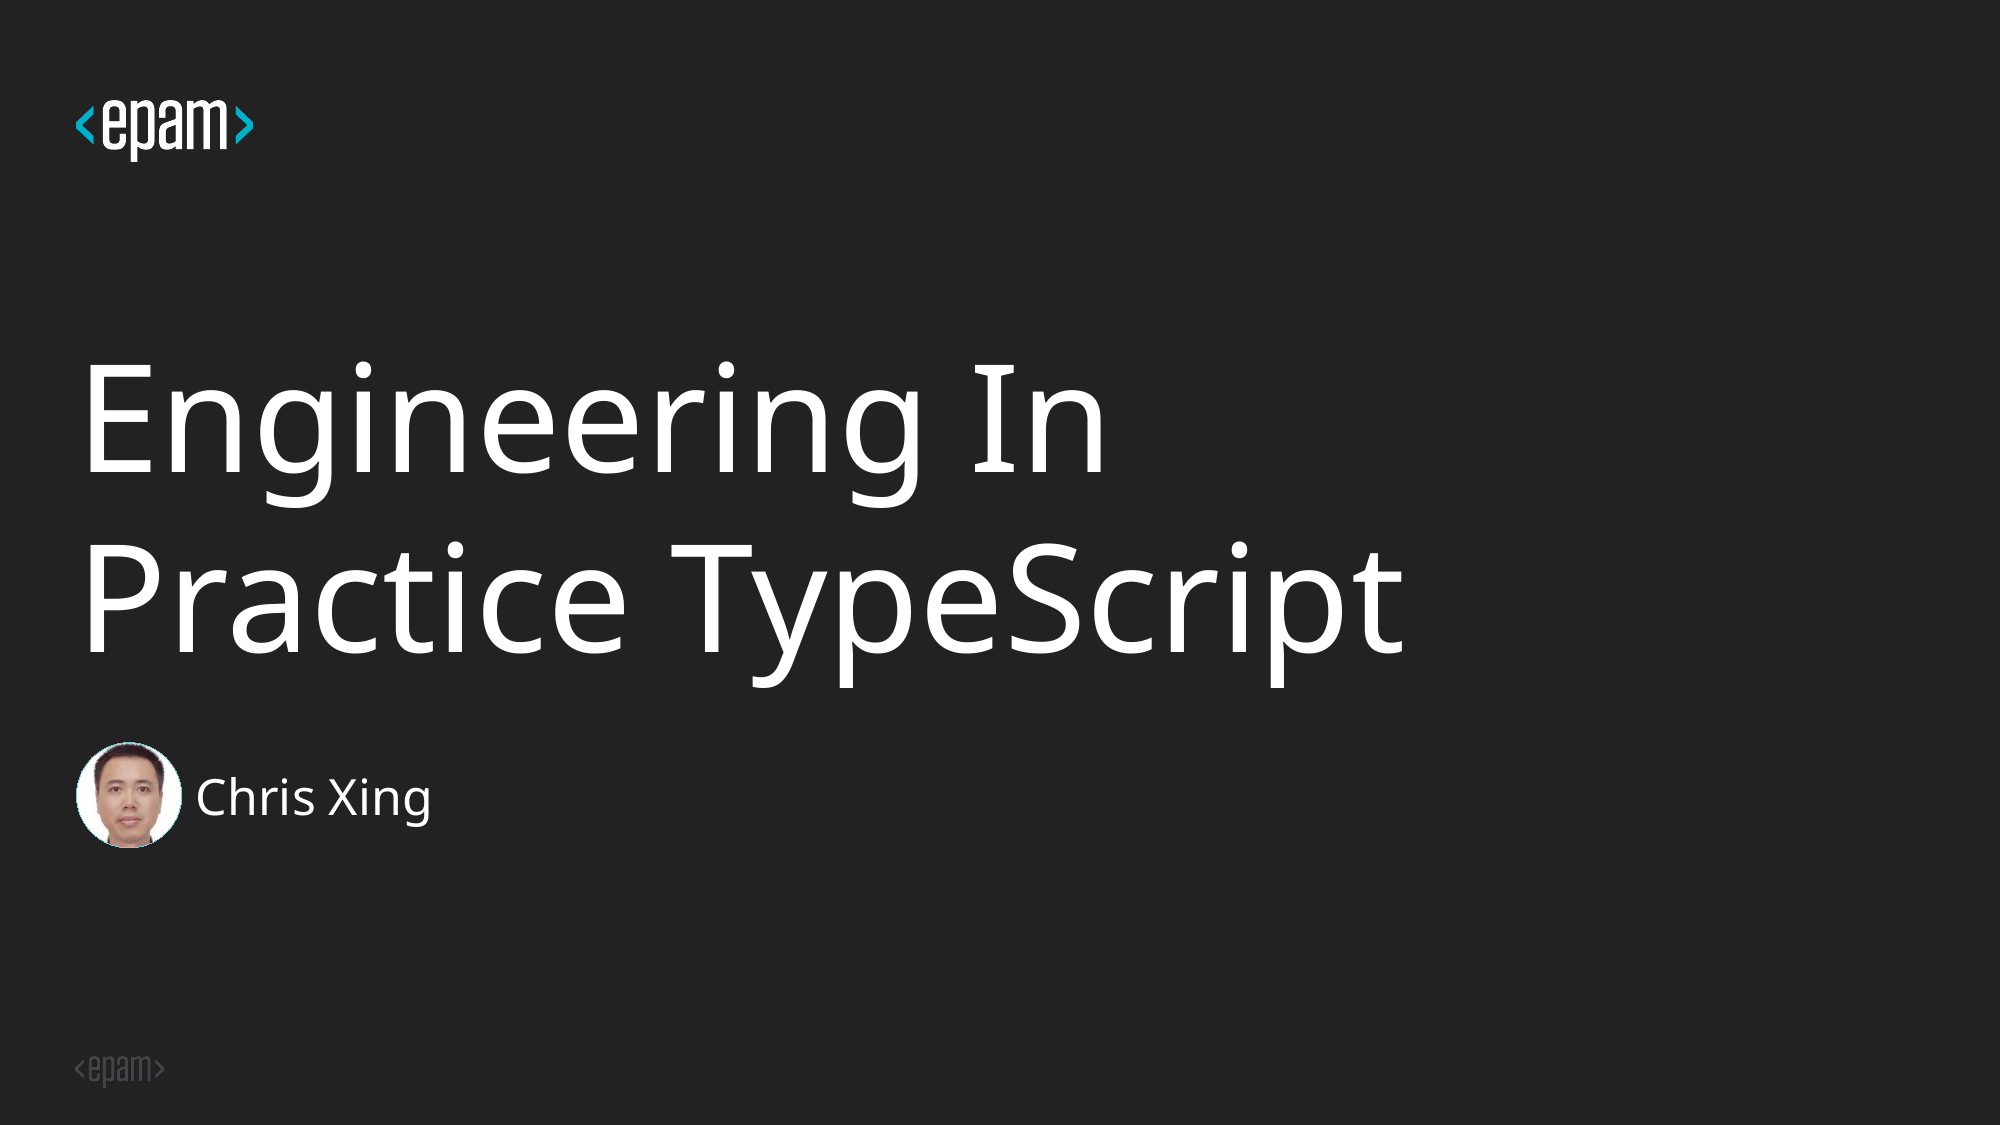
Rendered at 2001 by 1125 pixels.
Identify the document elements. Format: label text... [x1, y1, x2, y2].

text_box [76, 742, 182, 848]
picture [75, 1056, 164, 1088]
picture [76, 100, 253, 162]
title Engineering In Practice TypeScript [76, 322, 1485, 683]
list Chris Xing [195, 765, 1142, 826]
